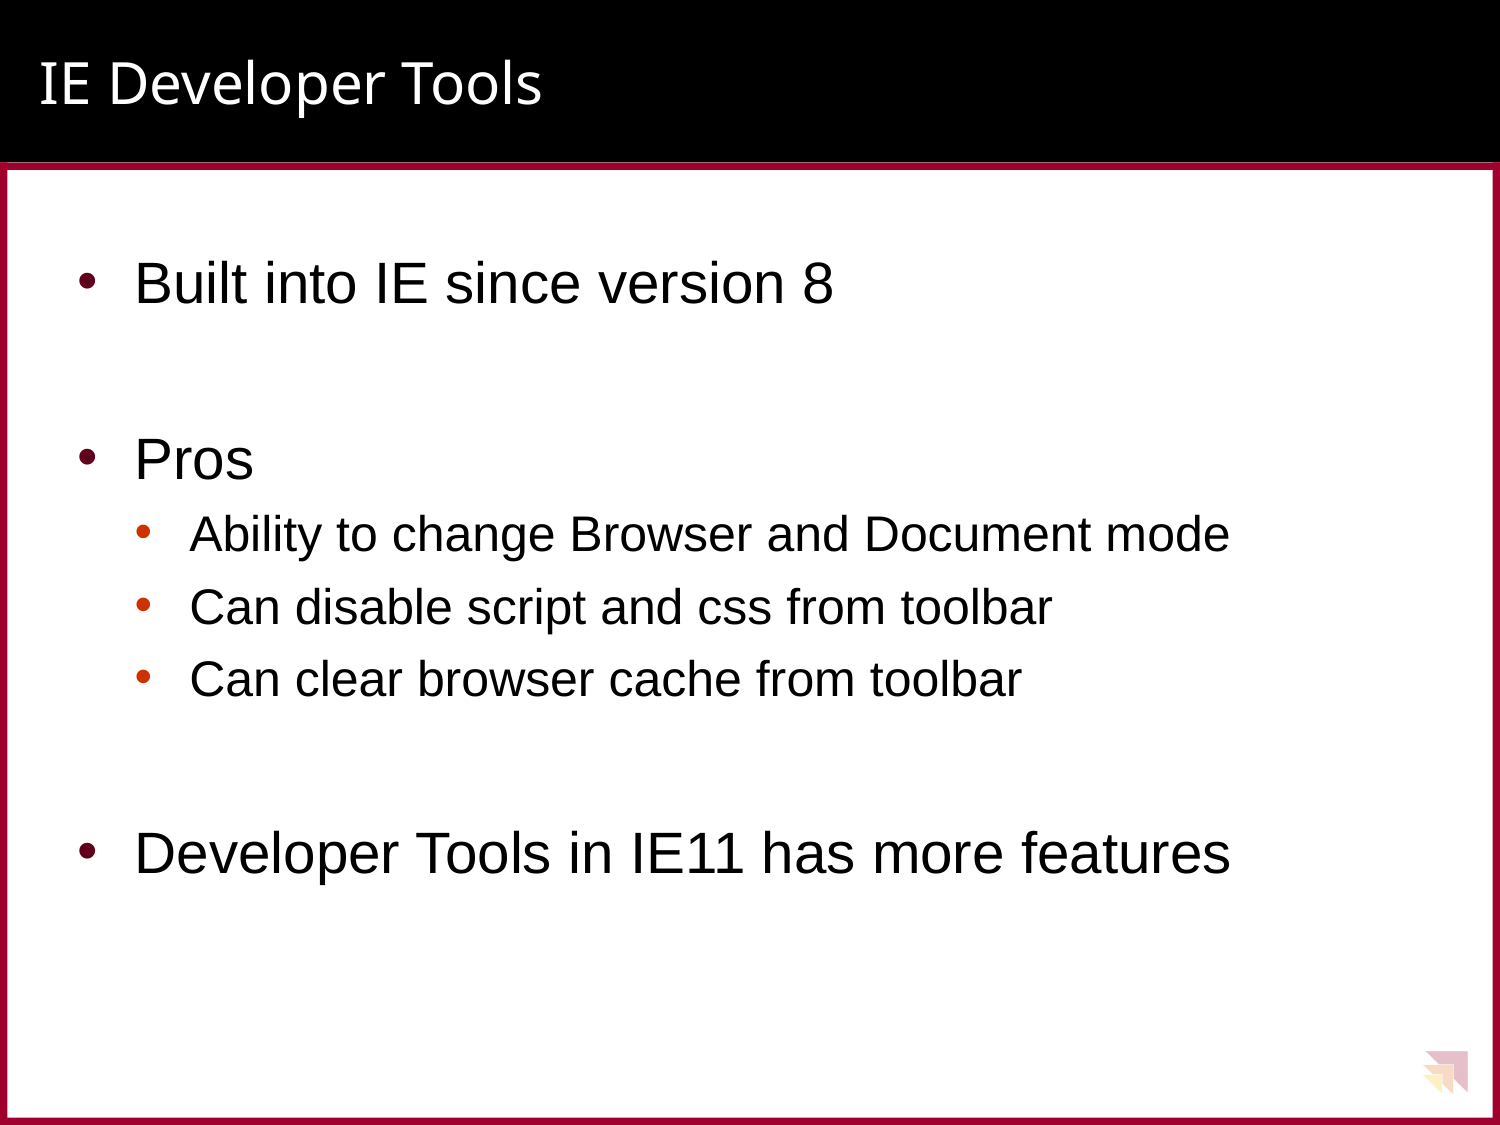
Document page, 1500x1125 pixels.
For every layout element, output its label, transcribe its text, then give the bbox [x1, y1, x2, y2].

list Built into IE since version 8 Pros Ability to change Browser and Document mode Can disable script and css from toolbar Can clear browser cache from toolbar Developer Tools in IE11 has more features [62, 237, 1438, 1088]
title IE Developer Tools [24, 12, 1438, 150]
